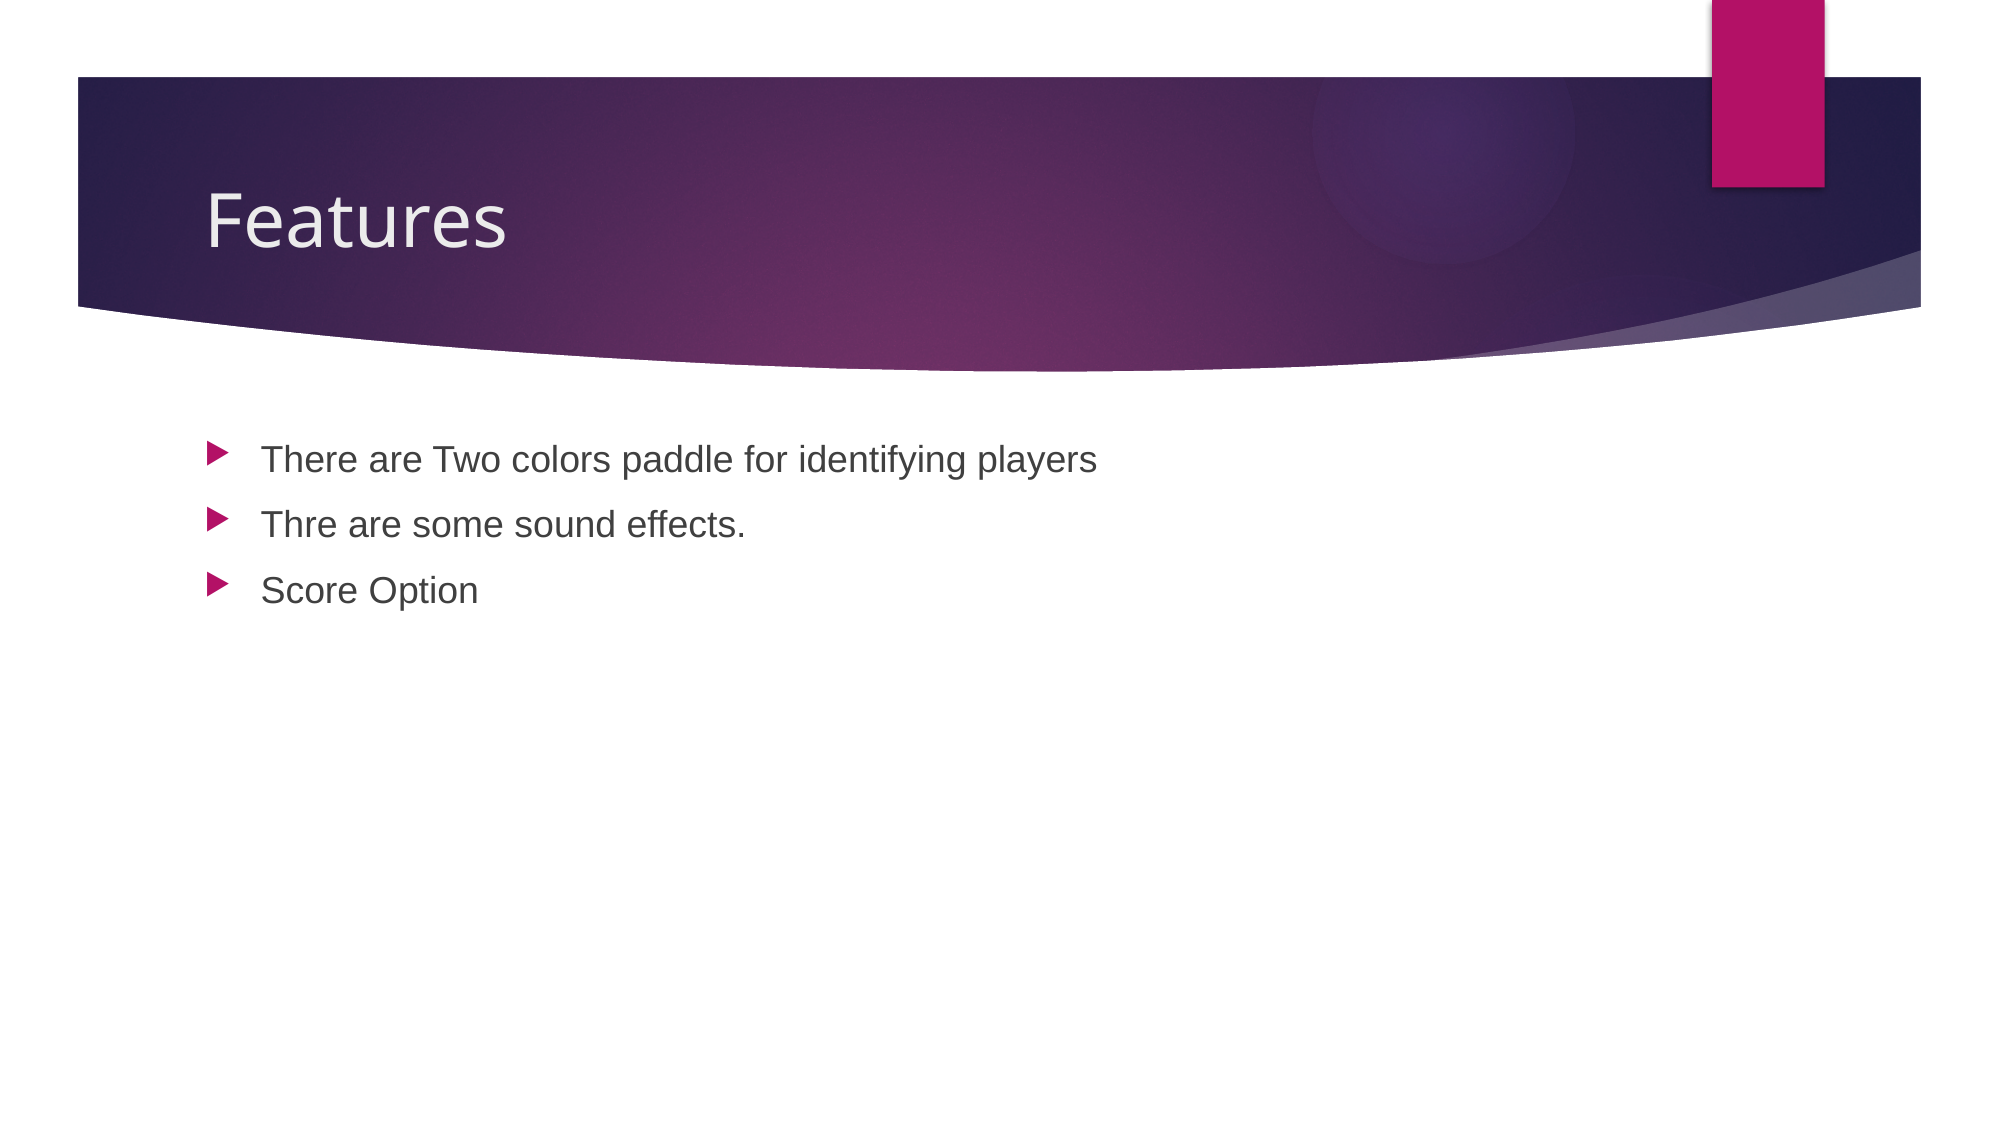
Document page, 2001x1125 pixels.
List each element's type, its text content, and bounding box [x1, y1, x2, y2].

list There are Two colors paddle for identifying players Thre are some sound effects. Score Option [189, 427, 1638, 988]
title Features [189, 159, 1627, 276]
